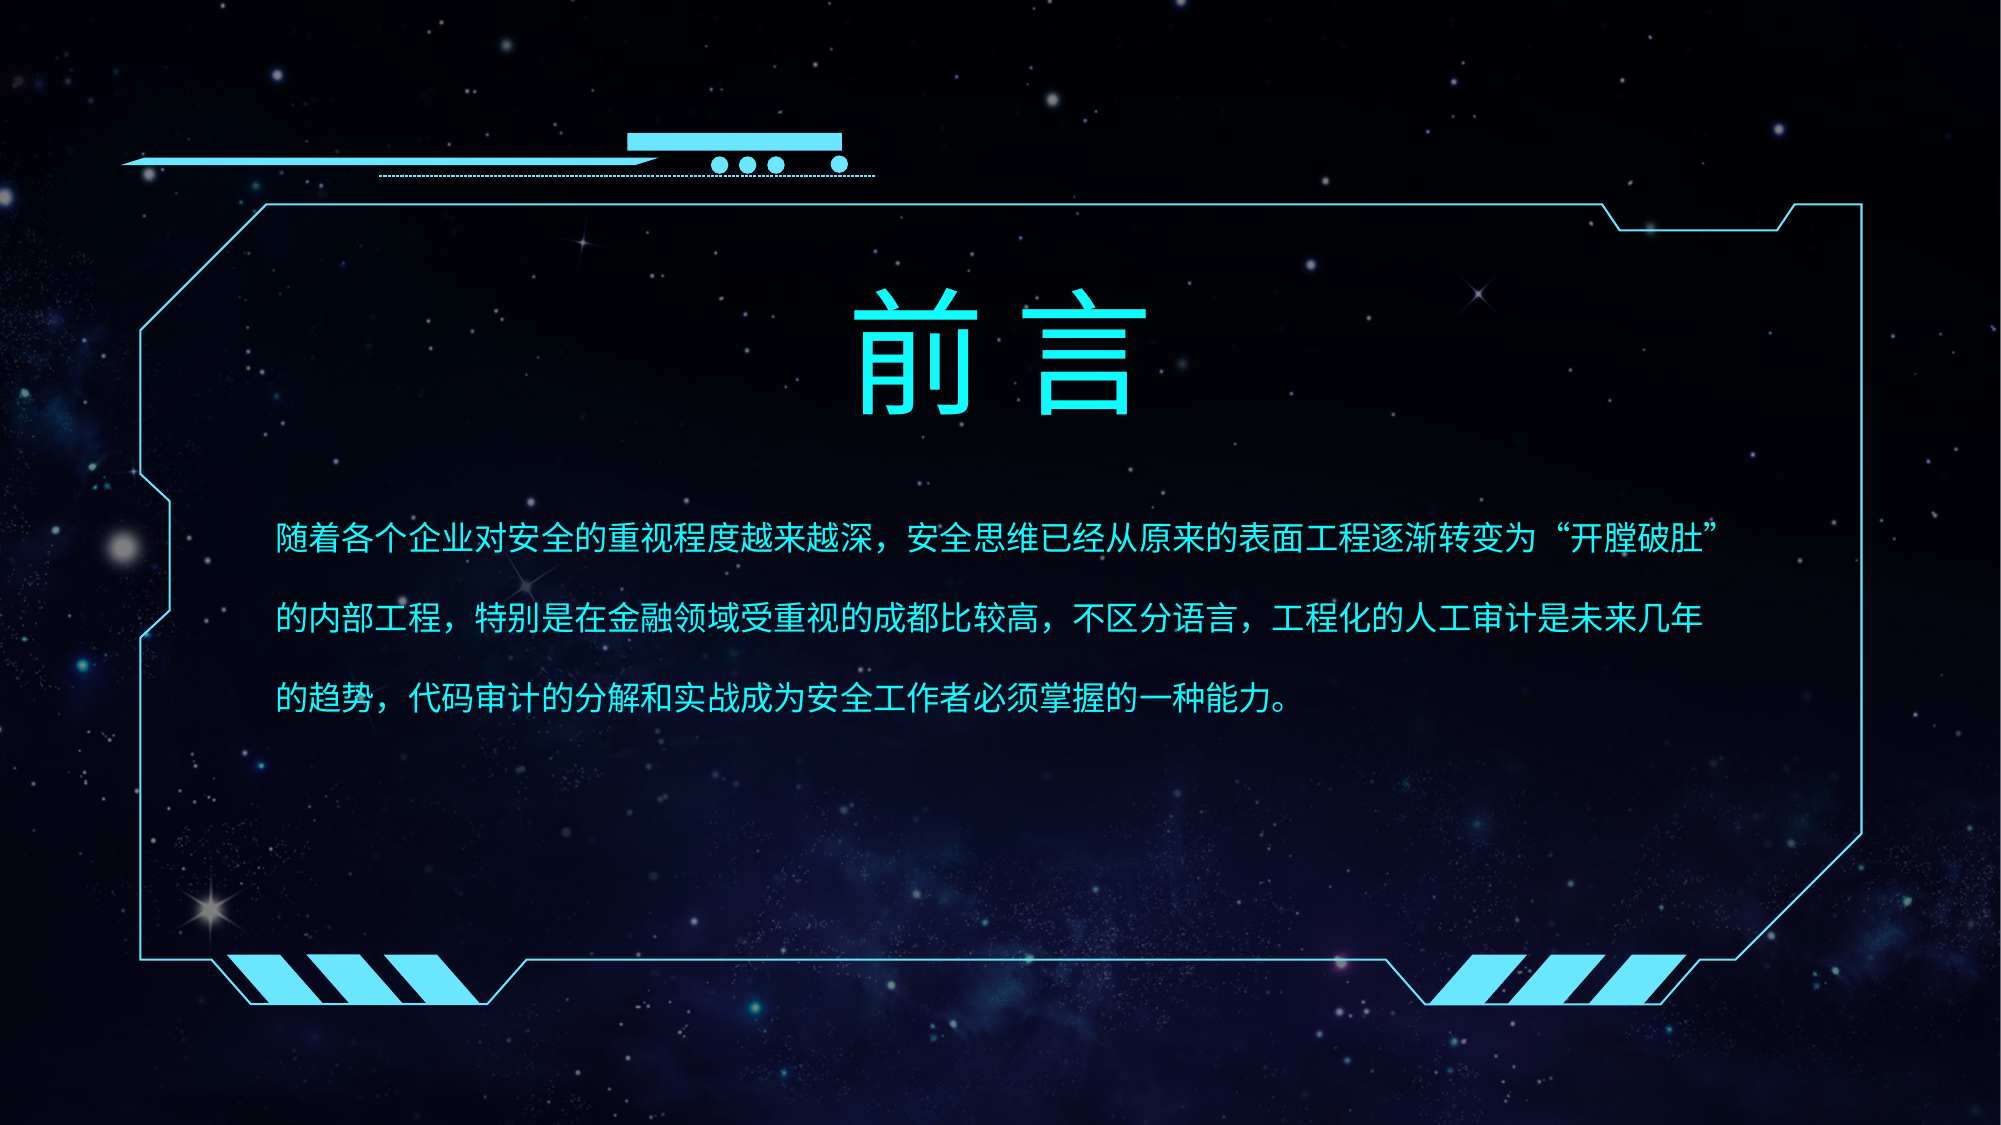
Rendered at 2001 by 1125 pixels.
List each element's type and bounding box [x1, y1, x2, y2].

picture [0, 0, 2001, 1125]
text_box [120, 132, 875, 176]
text_box [140, 204, 1862, 1005]
